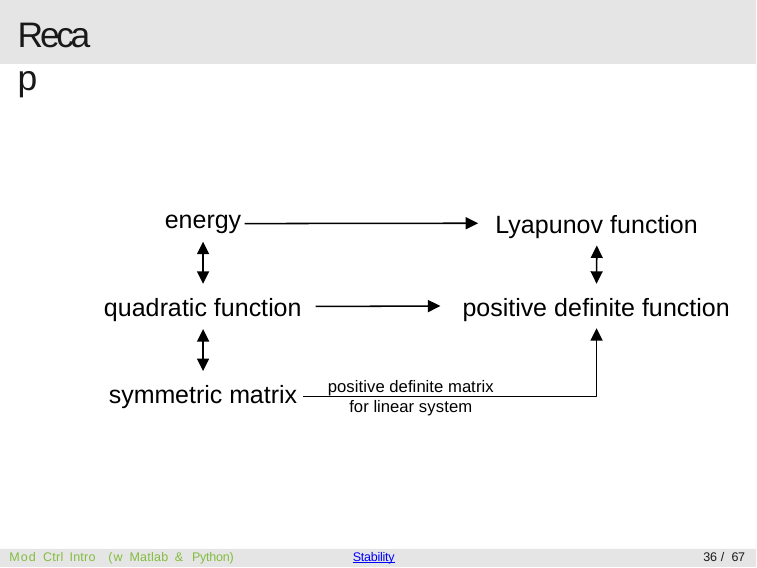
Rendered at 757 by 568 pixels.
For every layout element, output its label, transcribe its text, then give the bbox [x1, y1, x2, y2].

text_box Lyapunov function [478, 200, 716, 246]
text_box [747, 548, 756, 567]
title Recap [15, 9, 105, 108]
text_box [0, 548, 7, 567]
text_box energy [90, 196, 316, 242]
text_box positive definite function [440, 283, 753, 329]
text_box Stability [350, 547, 406, 564]
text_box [302, 328, 597, 397]
text_box [245, 548, 697, 567]
footer Mod Ctrl Intro (w Matlab & Python) [7, 547, 245, 568]
text_box symmetric matrix [78, 371, 254, 416]
text_box positive definite matrix for linear system [254, 368, 568, 424]
slide_number 36 / 67 [697, 547, 747, 568]
text_box quadratic function [49, 283, 357, 329]
